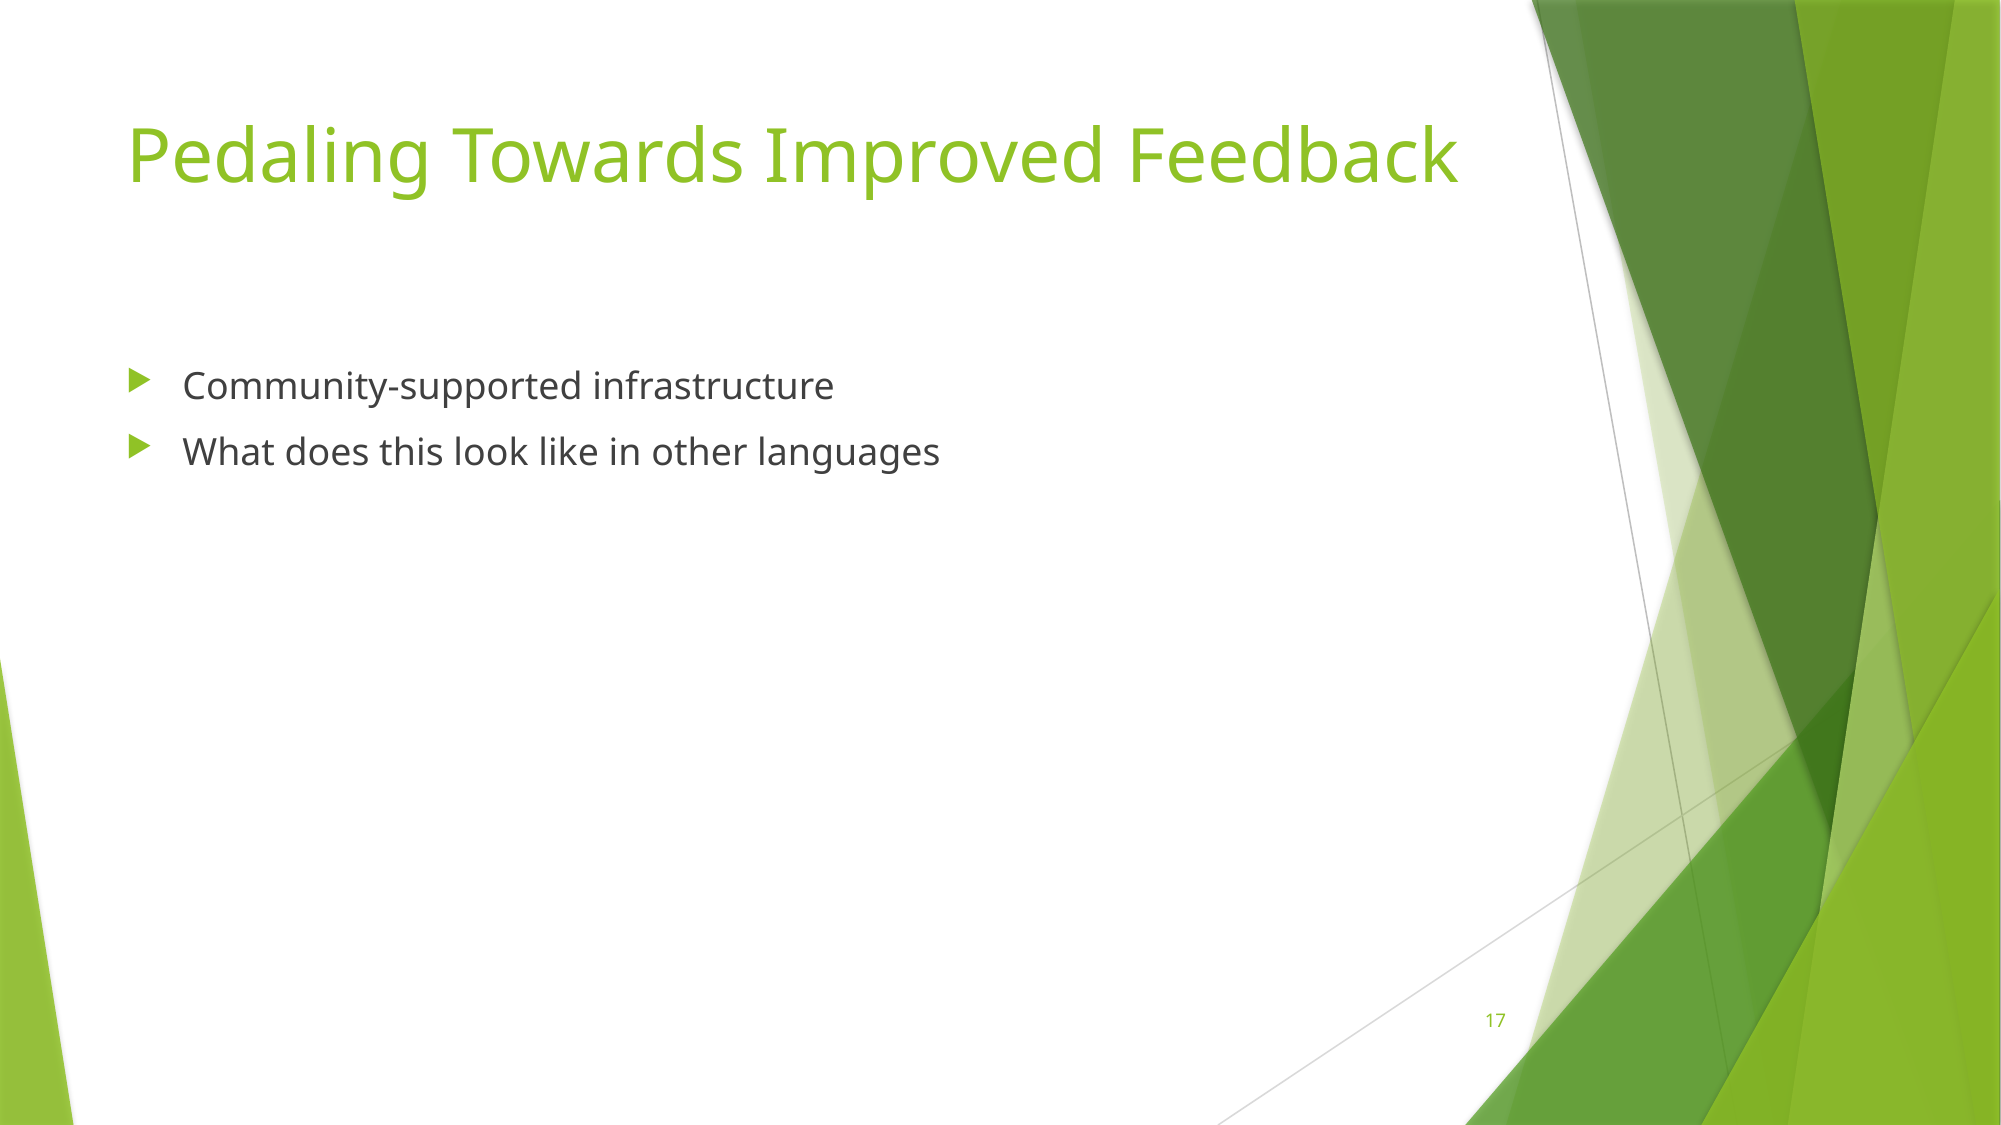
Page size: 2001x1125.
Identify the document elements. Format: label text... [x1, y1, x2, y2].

list Community-supported infrastructure What does this look like in other languages [111, 354, 1522, 992]
slide_number 17 [1409, 991, 1522, 1051]
title Pedaling Towards Improved Feedback [111, 99, 1522, 317]
